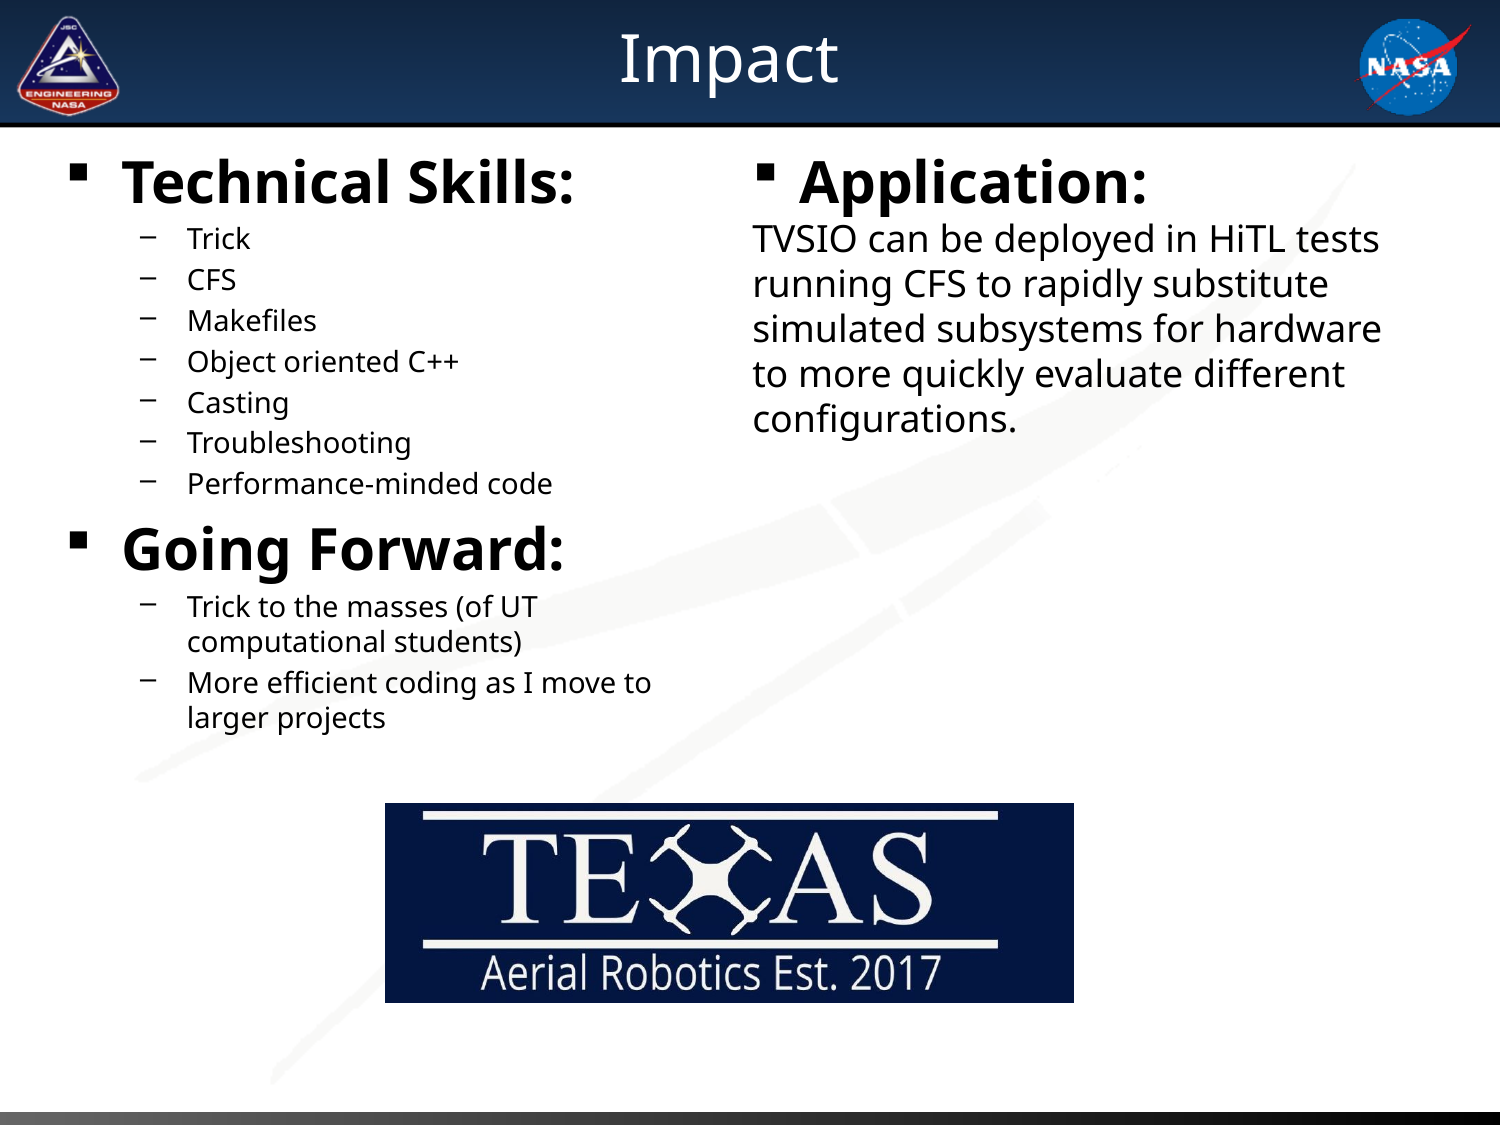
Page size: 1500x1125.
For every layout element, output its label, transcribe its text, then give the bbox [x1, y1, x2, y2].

picture [1350, 14, 1475, 120]
list Technical Skills: Trick CFS Makefiles Object oriented C++ Casting Troubleshooting Performance-minded code Going Forward: Trick to the masses (of UT computational students) More efficient coding as I move to larger projects [49, 137, 738, 1063]
title Impact [134, 0, 1326, 137]
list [385, 803, 1074, 1003]
picture [7, 3, 133, 133]
text_box Application: TVSIO can be deployed in HiTL tests running CFS to rapidly substitute simulated subsystems for hardware to more quickly evaluate different configurations. [737, 137, 1415, 448]
